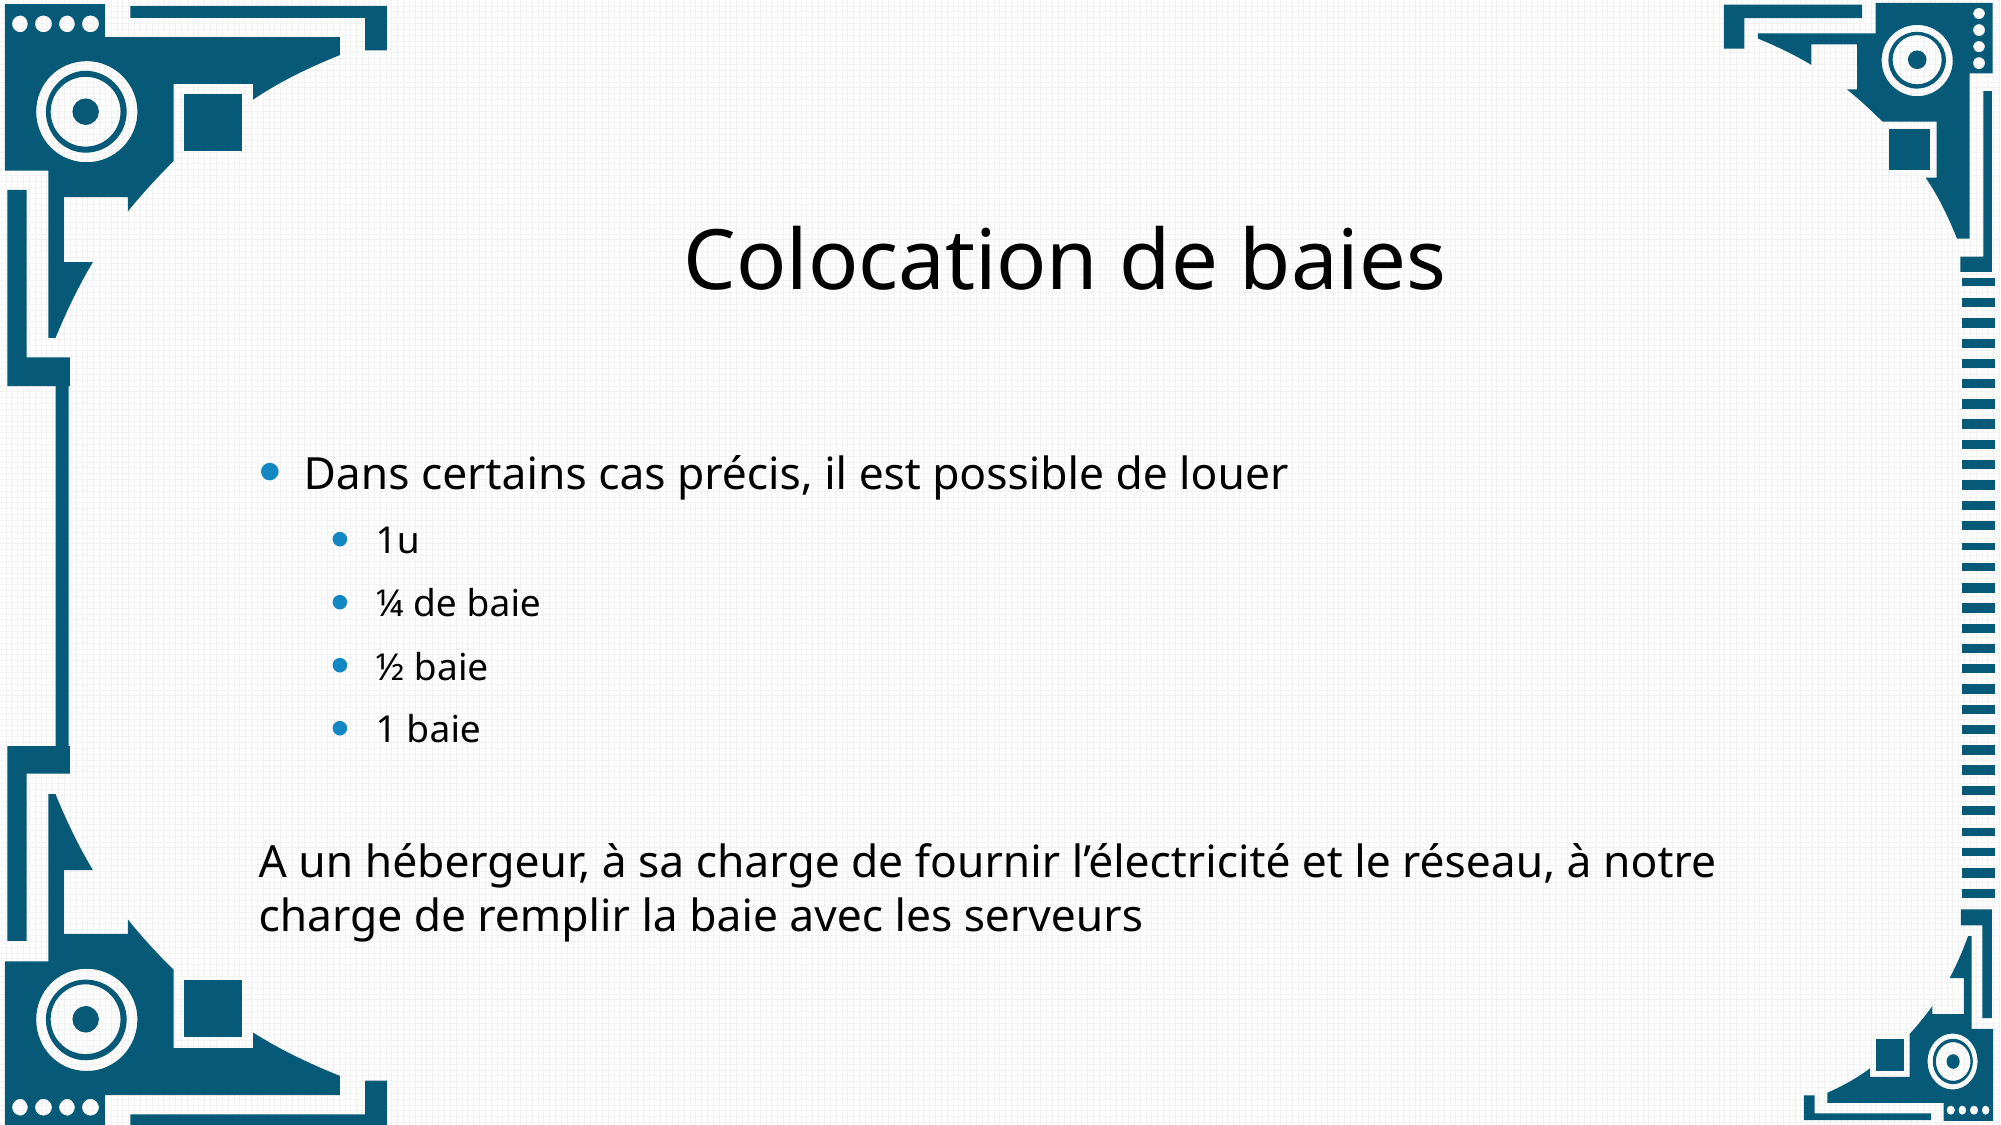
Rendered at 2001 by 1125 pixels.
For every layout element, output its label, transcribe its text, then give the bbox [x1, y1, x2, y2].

title Colocation de baies [243, 112, 1887, 400]
list Dans certains cas précis, il est possible de louer 1u ¼ de baie ½ baie 1 baie A un hébergeur, à sa charge de fournir l’électricité et le réseau, à notre charge de remplir la baie avec les serveurs [243, 437, 1887, 950]
